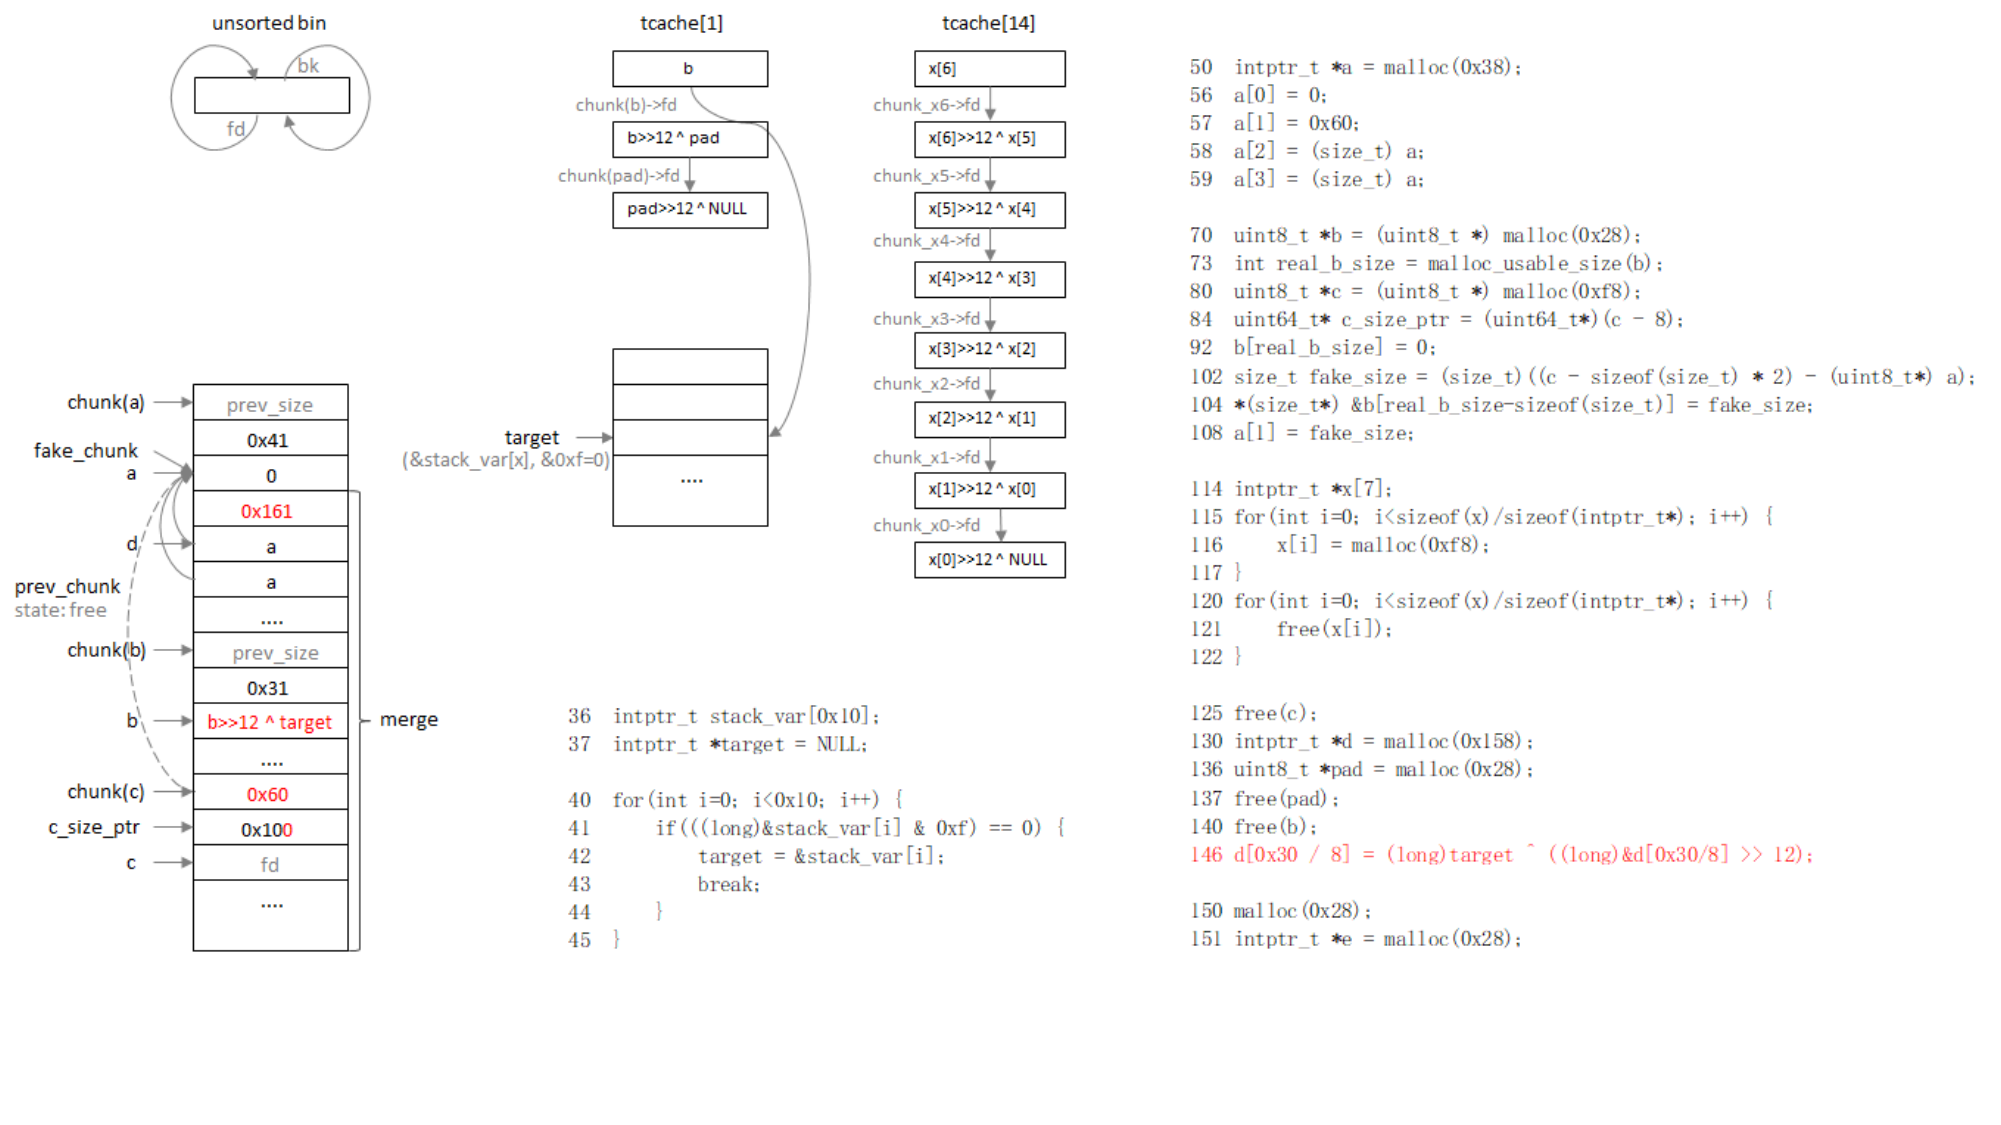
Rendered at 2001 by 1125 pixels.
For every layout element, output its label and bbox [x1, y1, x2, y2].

picture [0, 0, 2000, 971]
